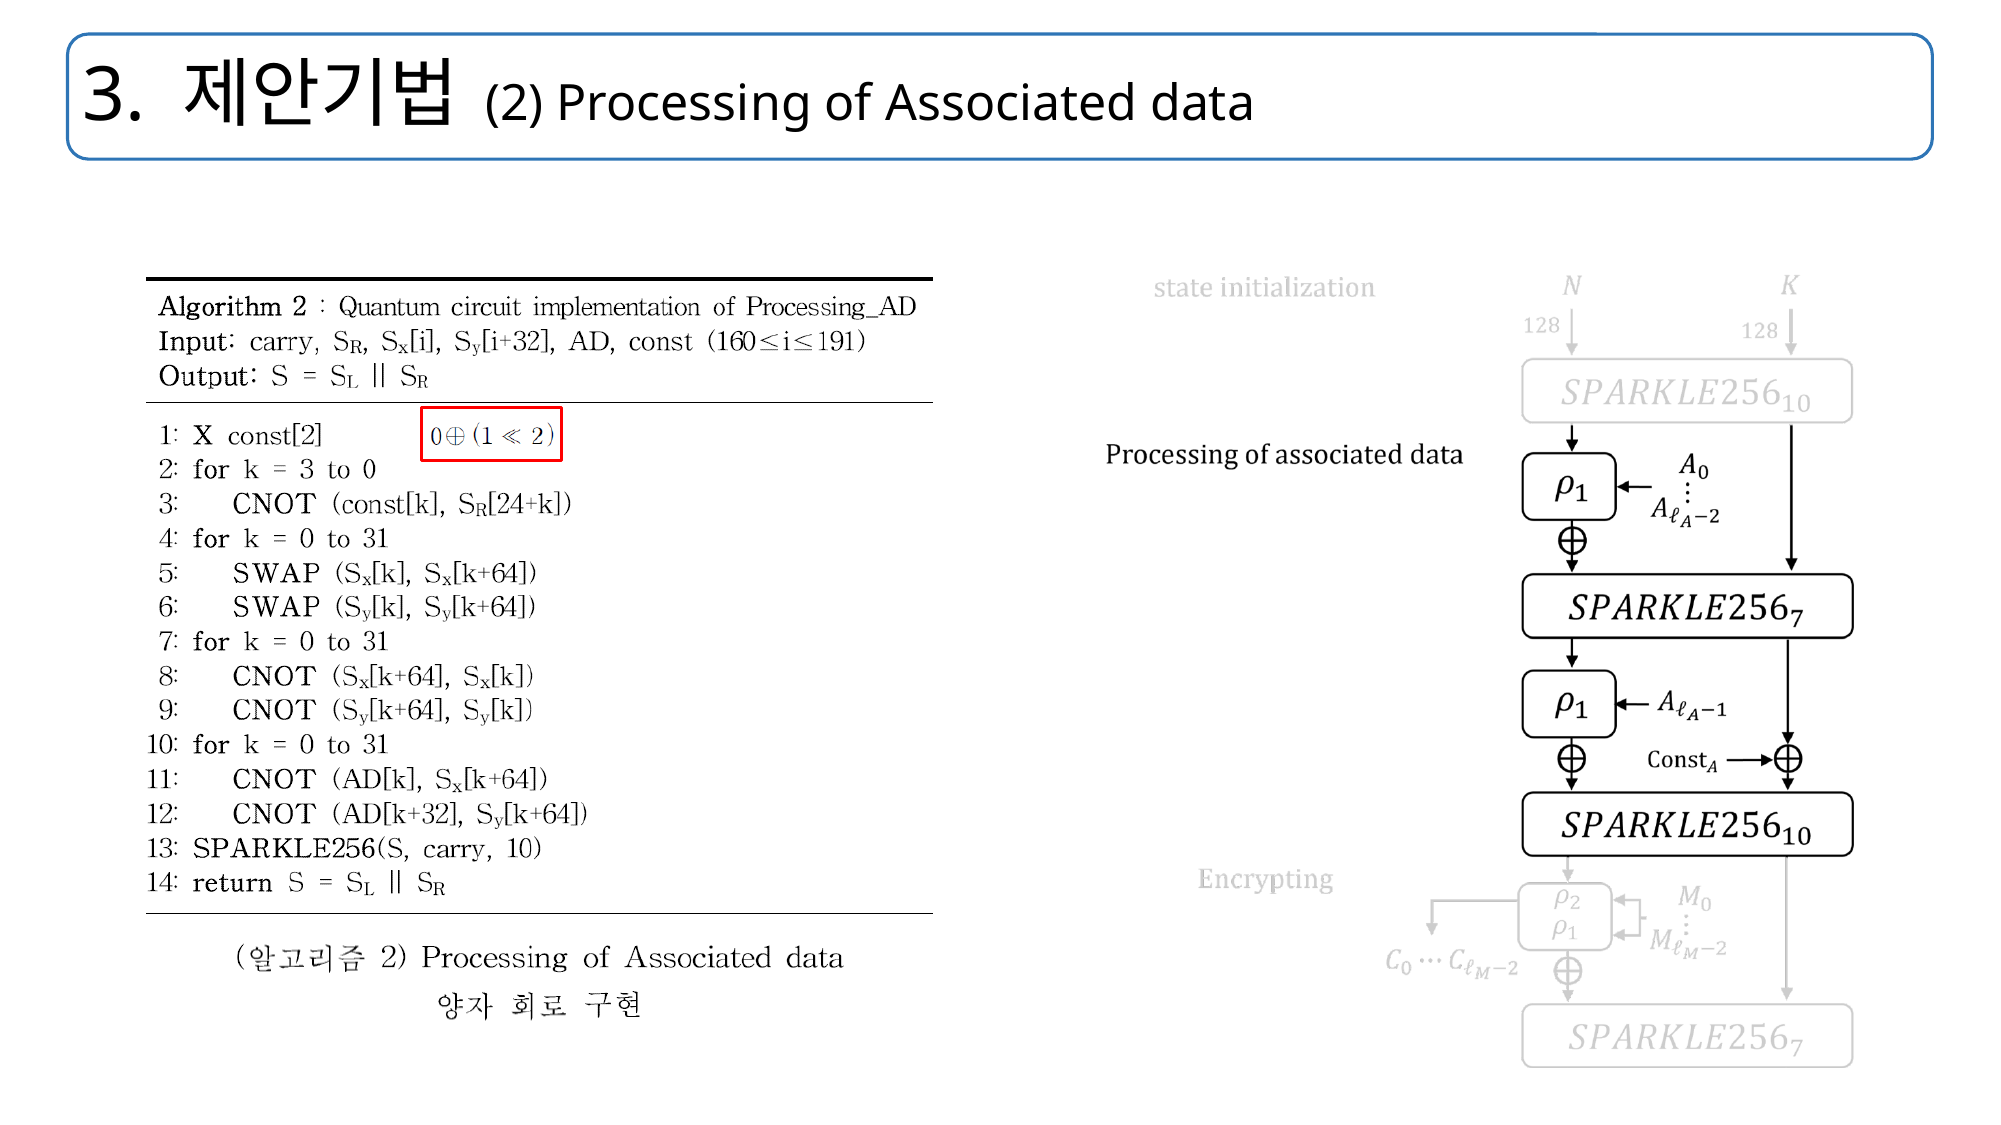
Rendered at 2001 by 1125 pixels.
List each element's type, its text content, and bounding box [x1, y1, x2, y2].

title 3. 제안기법 (2) Processing of Associated data [67, 34, 1933, 160]
picture [131, 258, 957, 1038]
picture [1087, 258, 1869, 1068]
